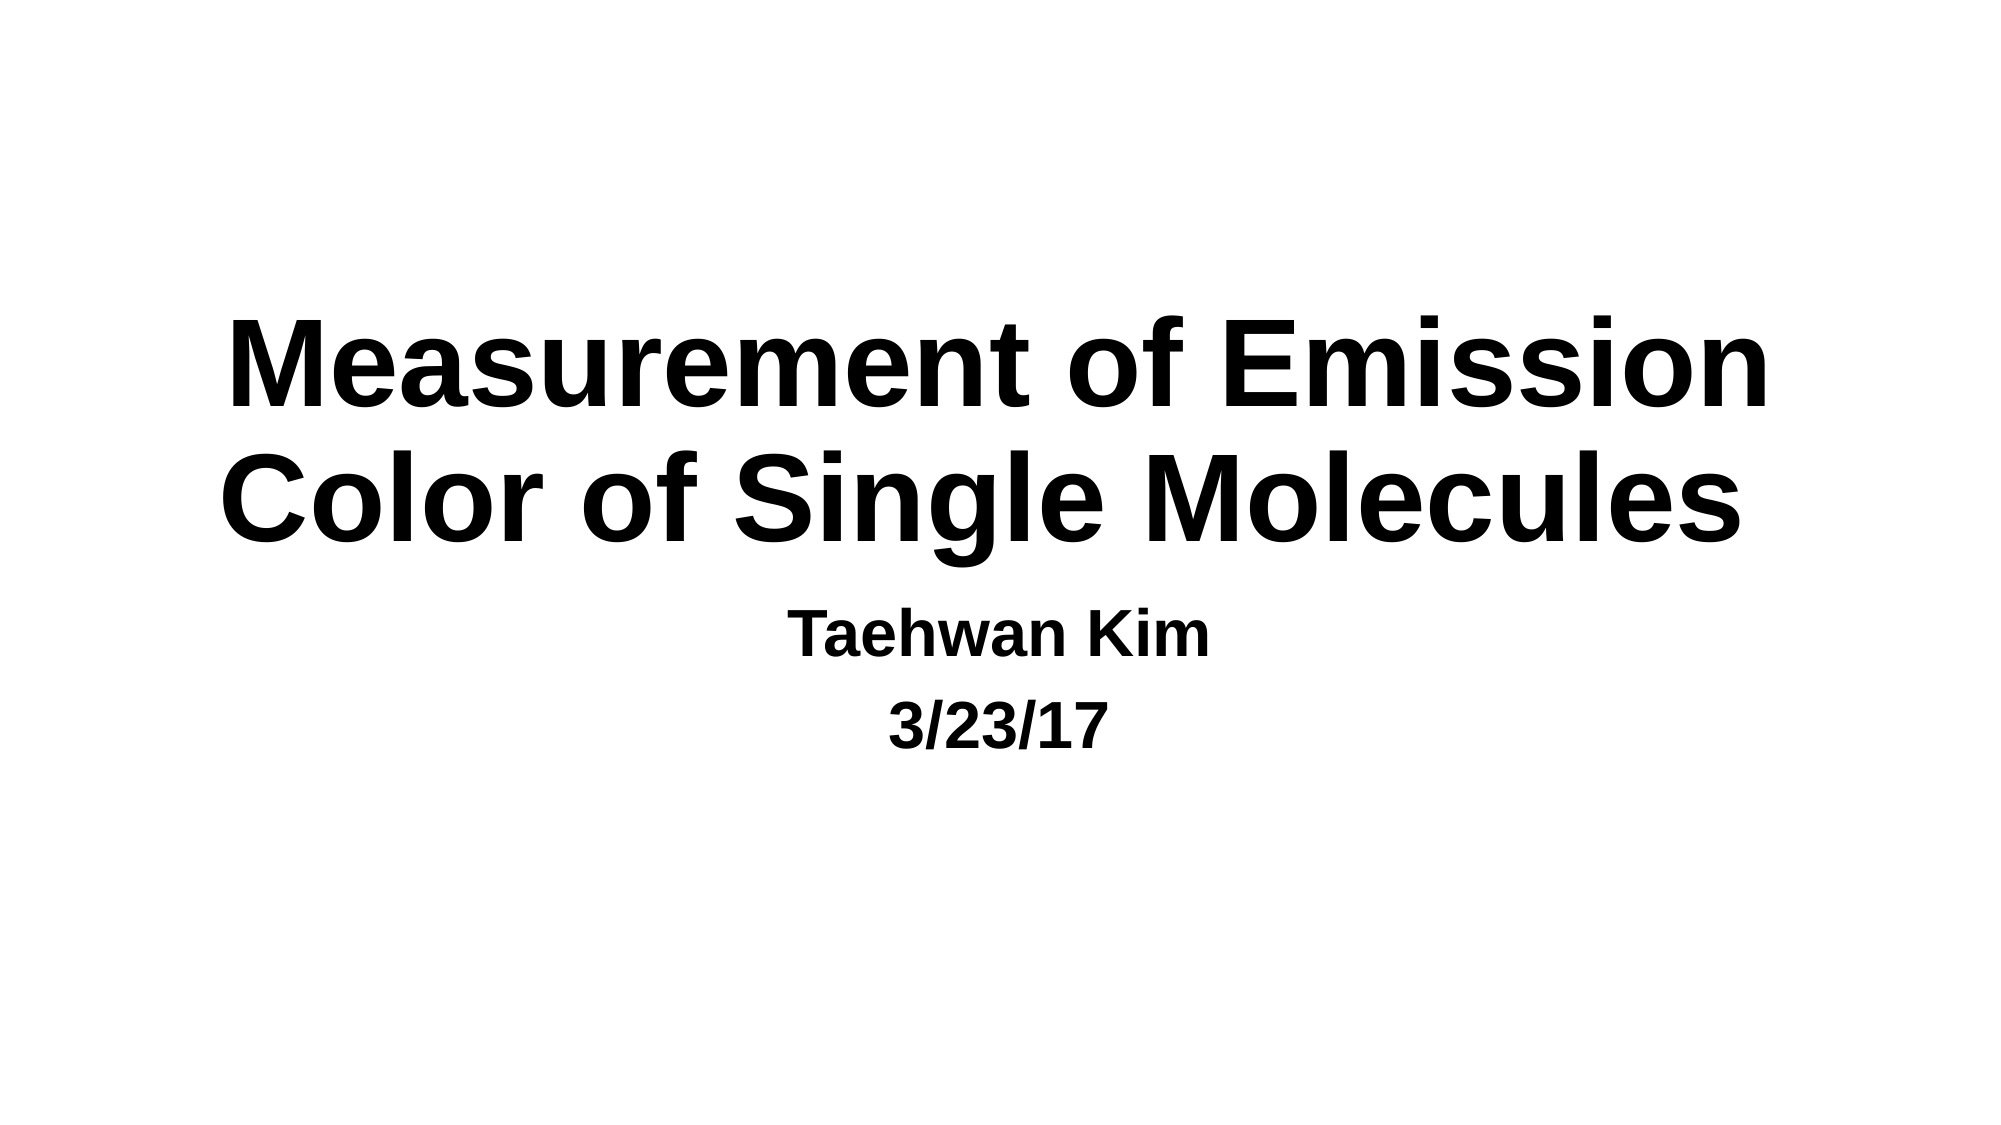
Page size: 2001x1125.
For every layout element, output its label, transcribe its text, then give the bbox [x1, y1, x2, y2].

subtitle Taehwan Kim 3/23/17 [249, 590, 1750, 863]
title Measurement of Emission Color of Single Molecules [92, 184, 1908, 576]
